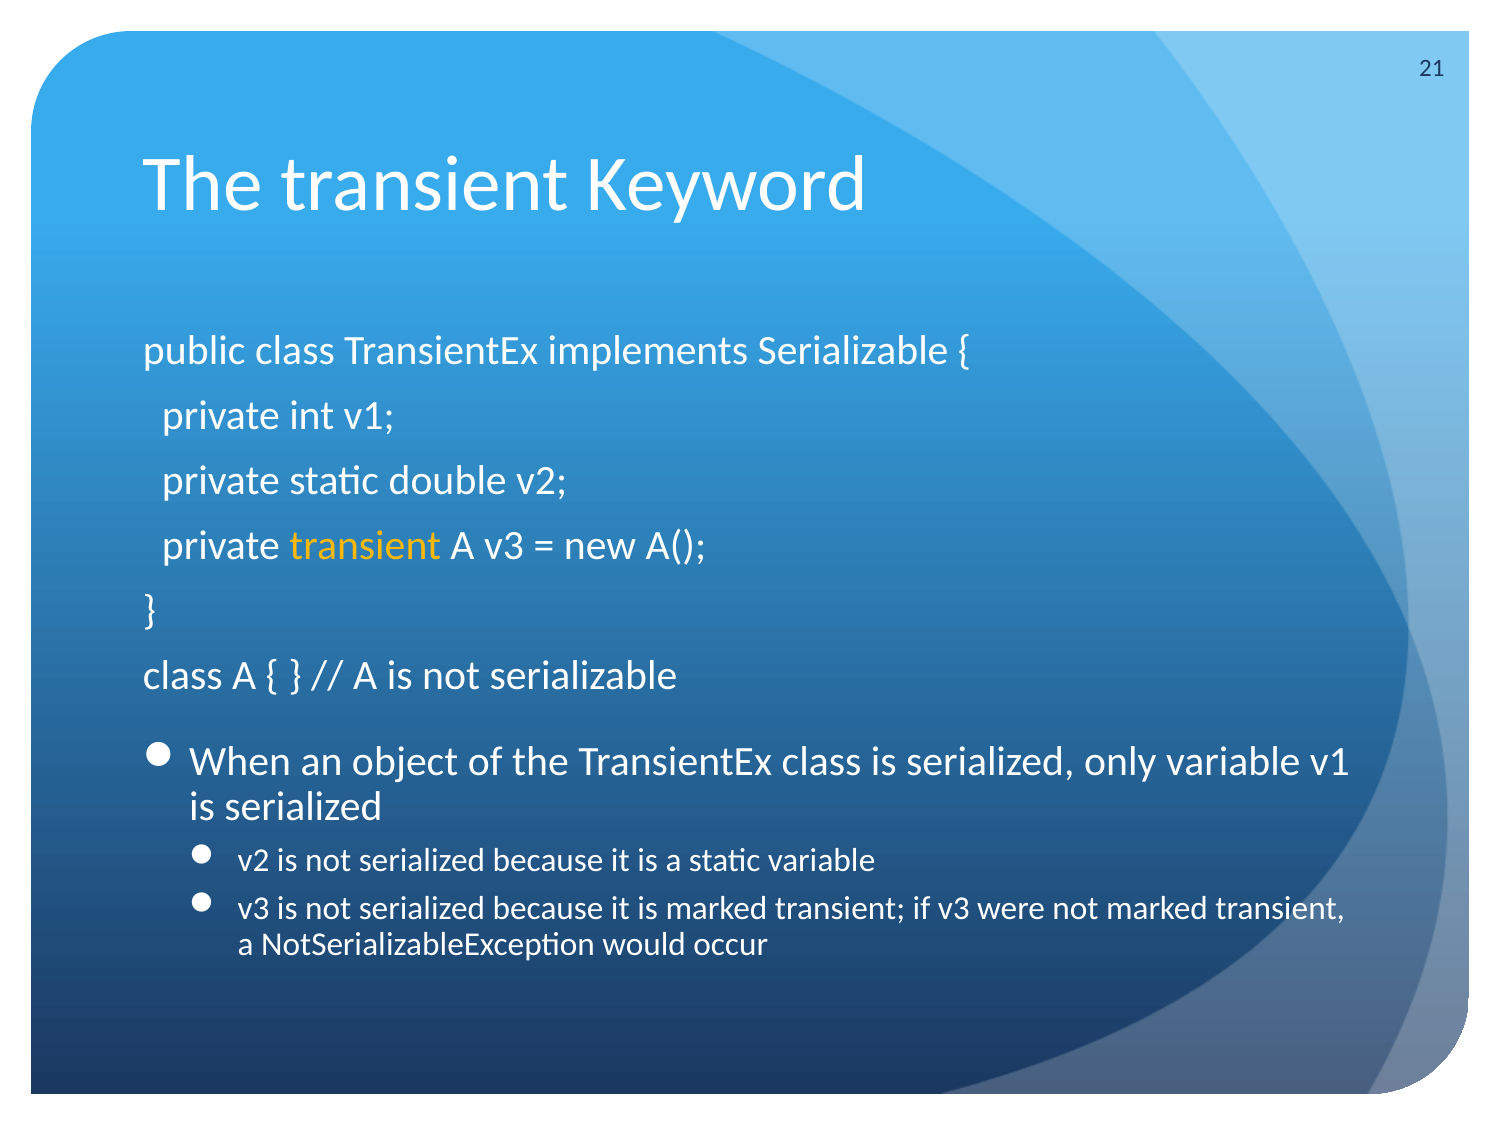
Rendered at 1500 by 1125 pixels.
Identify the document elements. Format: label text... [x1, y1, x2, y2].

picture [24, 30, 1473, 1094]
title The transient Keyword [127, 62, 1372, 234]
slide_number 21 [1378, 36, 1460, 96]
list public class TransientEx implements Serializable { private int v1; private static double v2; private transient A v3 = new A(); } class A { } // A is not serializable When an object of the TransientEx class is serialized, only variable v1 is serialized v2 is not serialized because it is a static variable v3 is not serialized because it is marked transient; if v3 were not marked transient, a NotSerializableException would occur [127, 299, 1372, 991]
